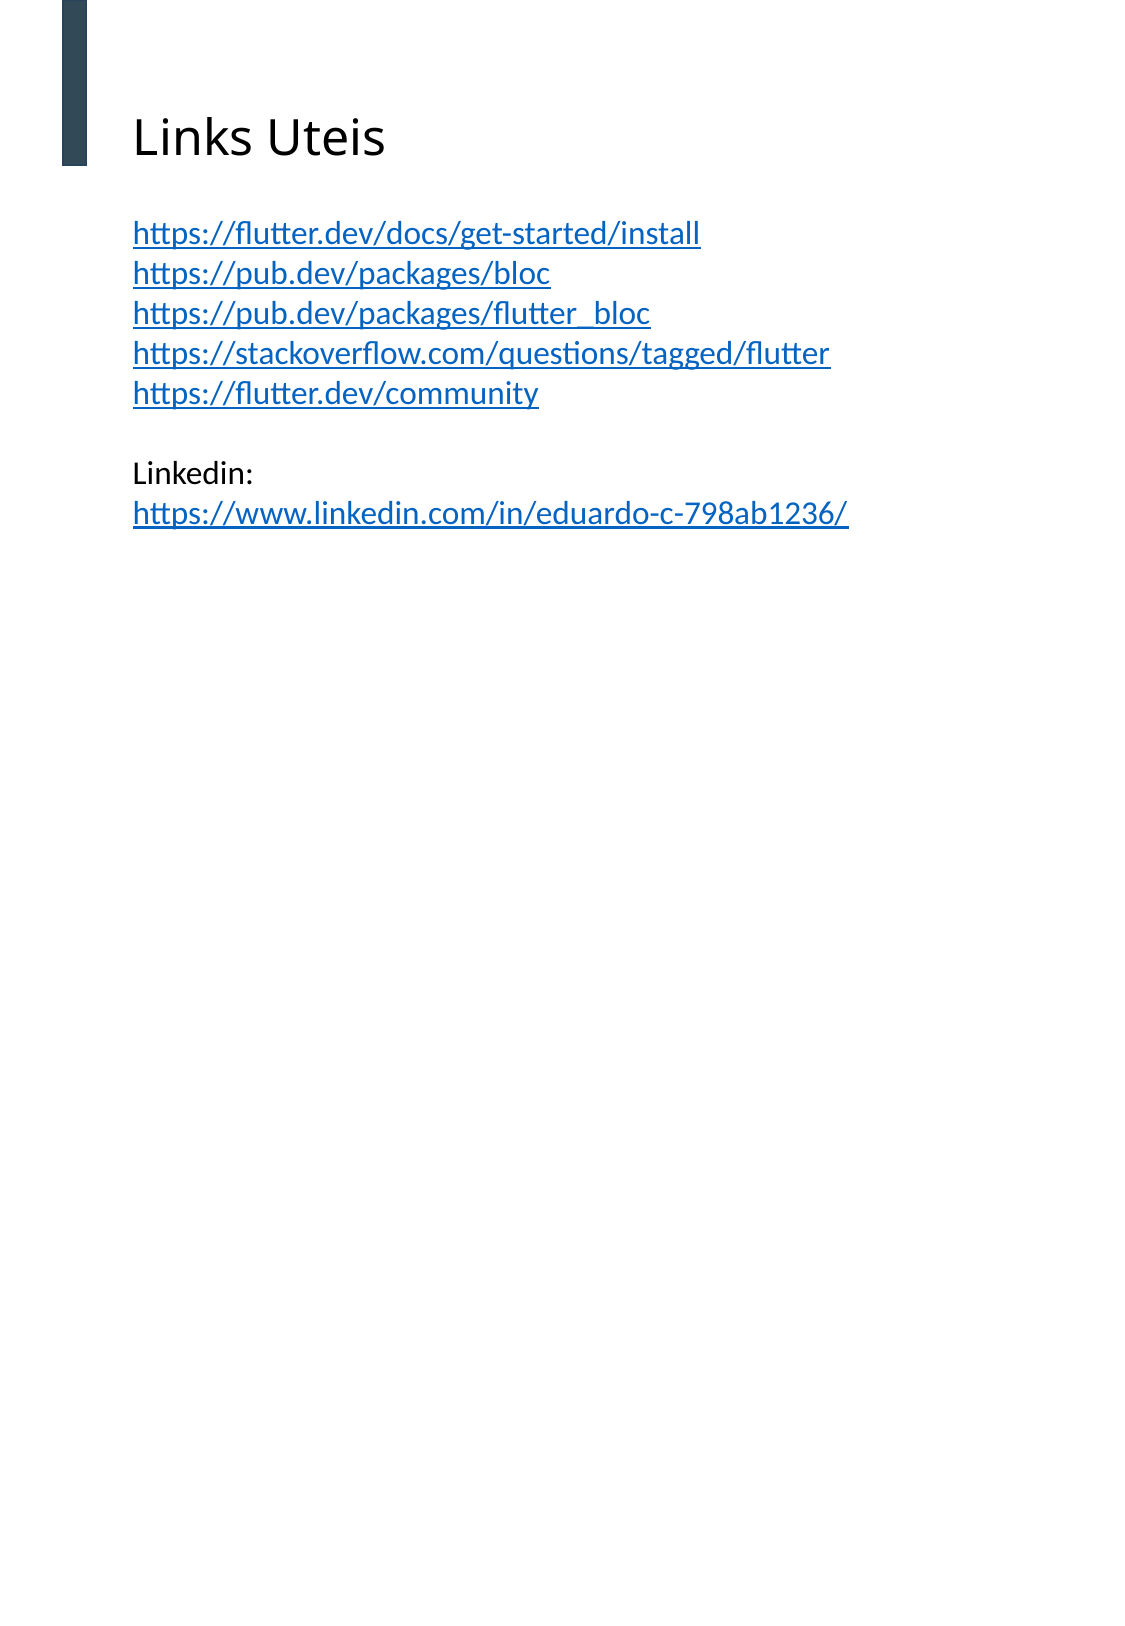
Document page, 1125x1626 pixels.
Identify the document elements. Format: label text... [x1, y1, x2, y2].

text_box [62, 0, 87, 166]
text_box Links Uteis [118, 97, 1063, 173]
text_box https://flutter.dev/docs/get-started/install https://pub.dev/packages/bloc https://pub.dev/packages/flutter_bloc https://stackoverflow.com/questions/tagged/flutter https://flutter.dev/community Linkedin: https://www.linkedin.com/in/eduardo-c-798ab1236/ [29, 203, 974, 618]
